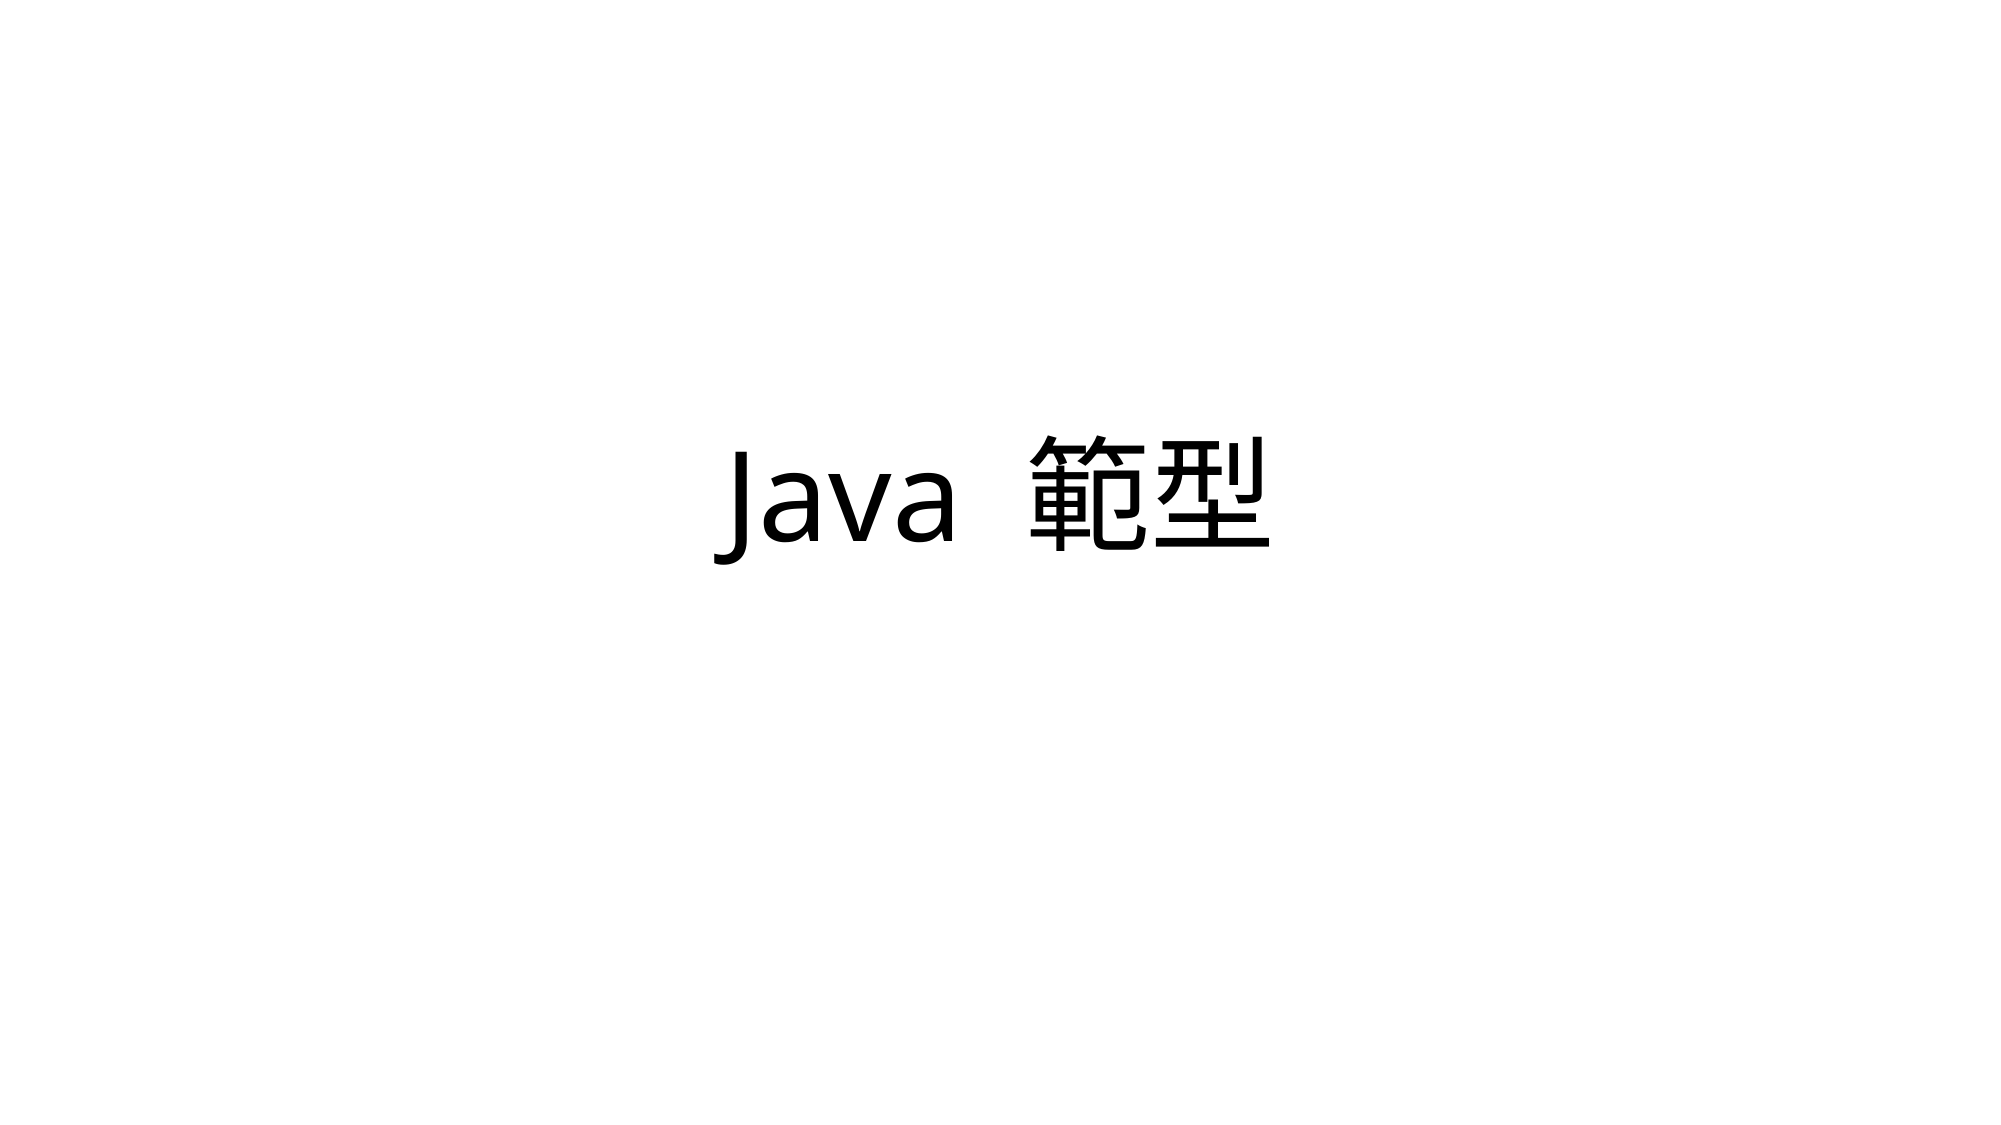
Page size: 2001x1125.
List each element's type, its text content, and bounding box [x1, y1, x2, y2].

title Java 範型 [249, 184, 1750, 576]
